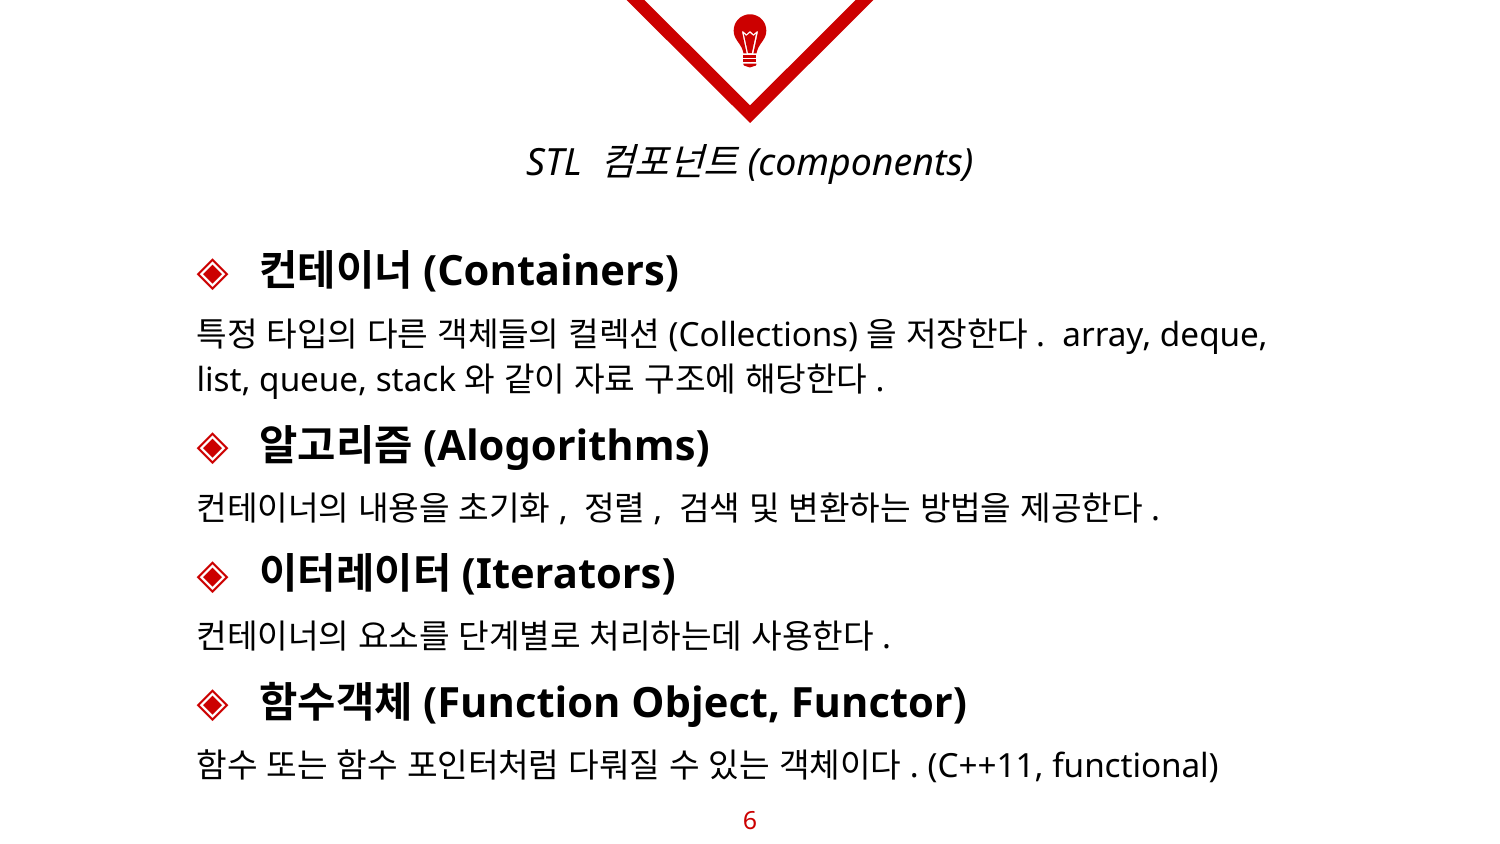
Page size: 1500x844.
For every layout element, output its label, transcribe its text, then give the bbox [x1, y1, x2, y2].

slide_number 6 [0, 789, 1500, 844]
title STL 컴포넌트(components) [169, 123, 1331, 212]
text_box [733, 14, 767, 68]
list 컨테이너(Containers) 특정 타입의 다른 객체들의 컬렉션(Collections)을 저장한다. array, deque, list, queue, stack와 같이 자료 구조에 해당한다. 알고리즘(Alogorithms) 컨테이너의 내용을 초기화, 정렬, 검색 및 변환하는 방법을 제공한다. 이터레이터(Iterators) 컨테이너의 요소를 단계별로 처리하는데 사용한다. 함수객체(Function Object, Functor) 함수 또는 함수 포인터처럼 다뤄질 수 있는 객체이다. (C++11, functional) [169, 221, 1331, 789]
